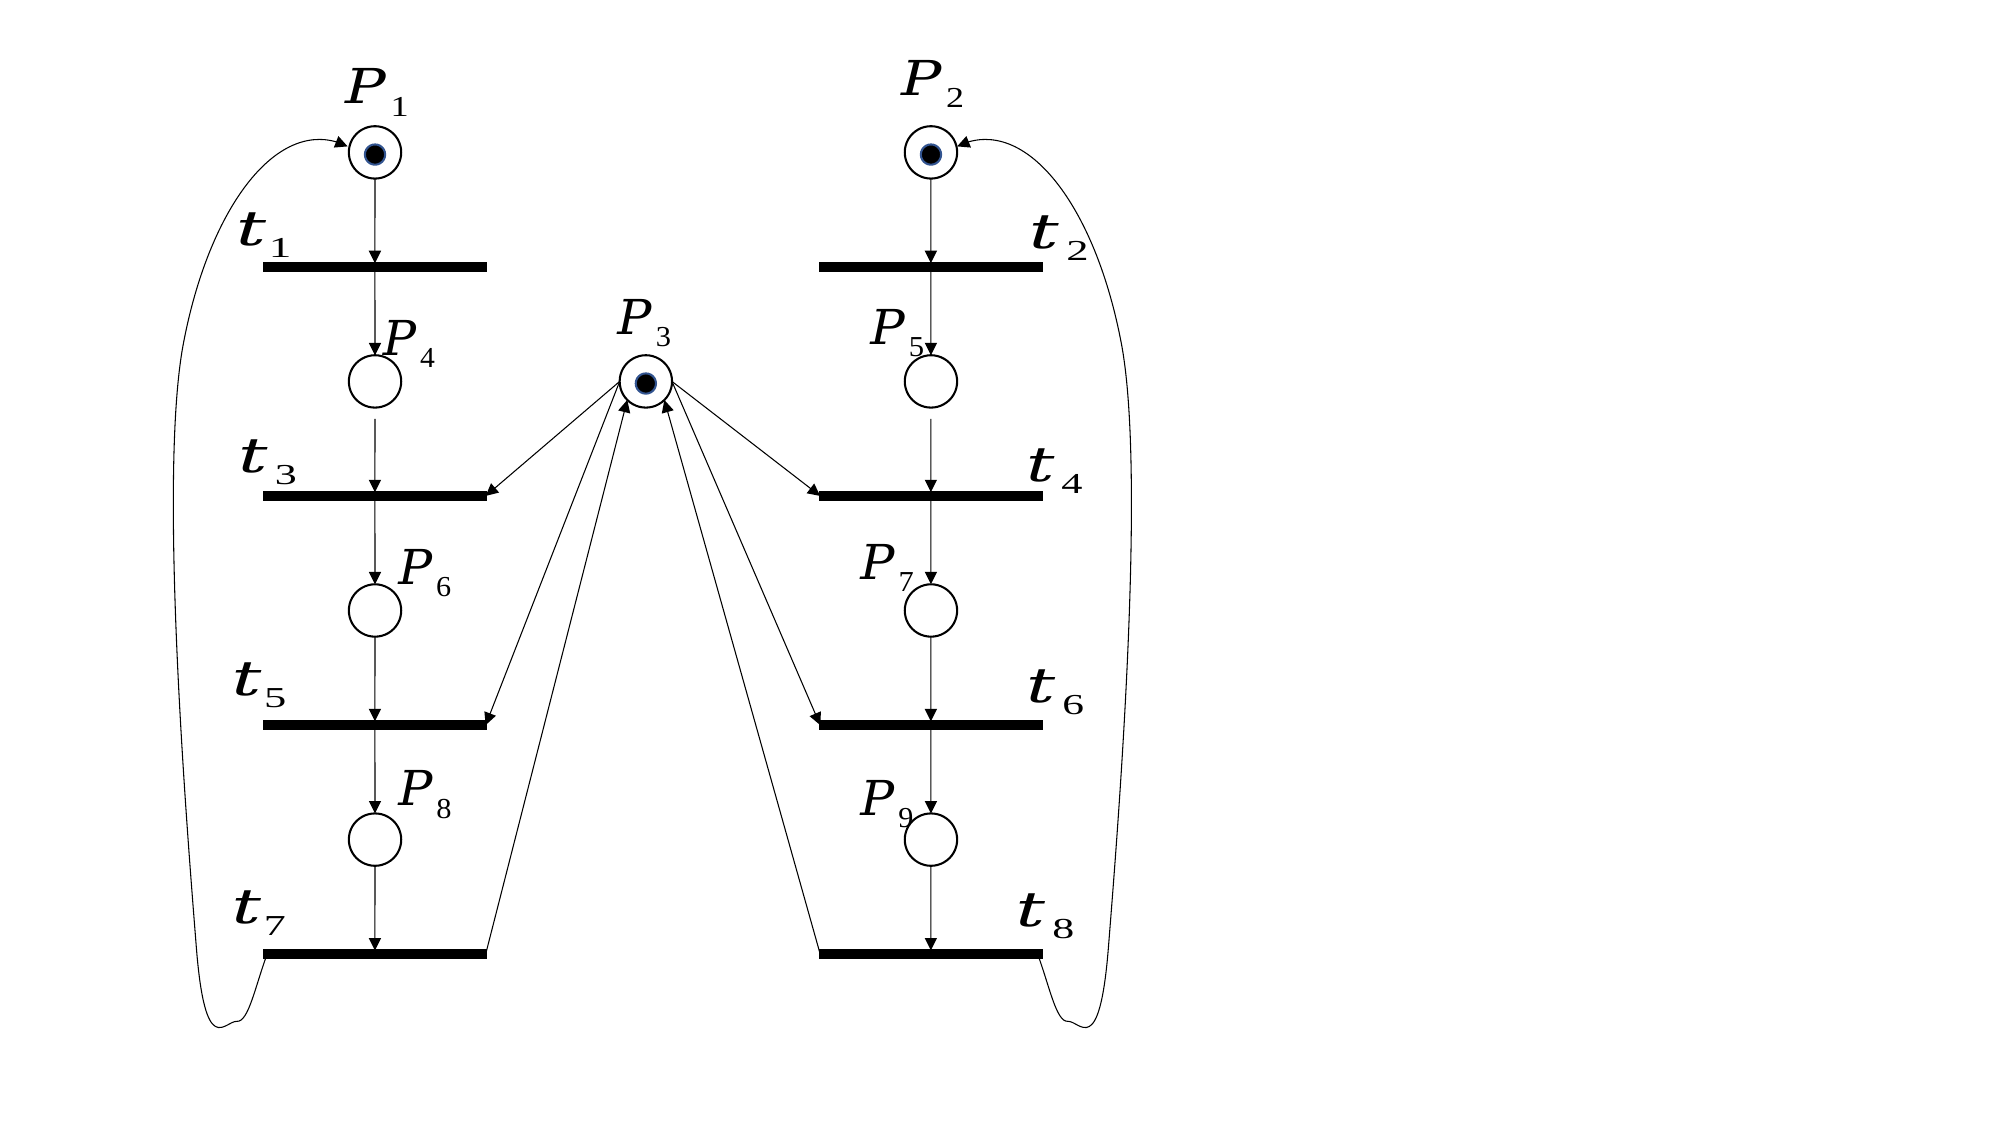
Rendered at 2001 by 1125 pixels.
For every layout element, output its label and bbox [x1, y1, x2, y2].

text_box [173, 53, 1132, 1028]
